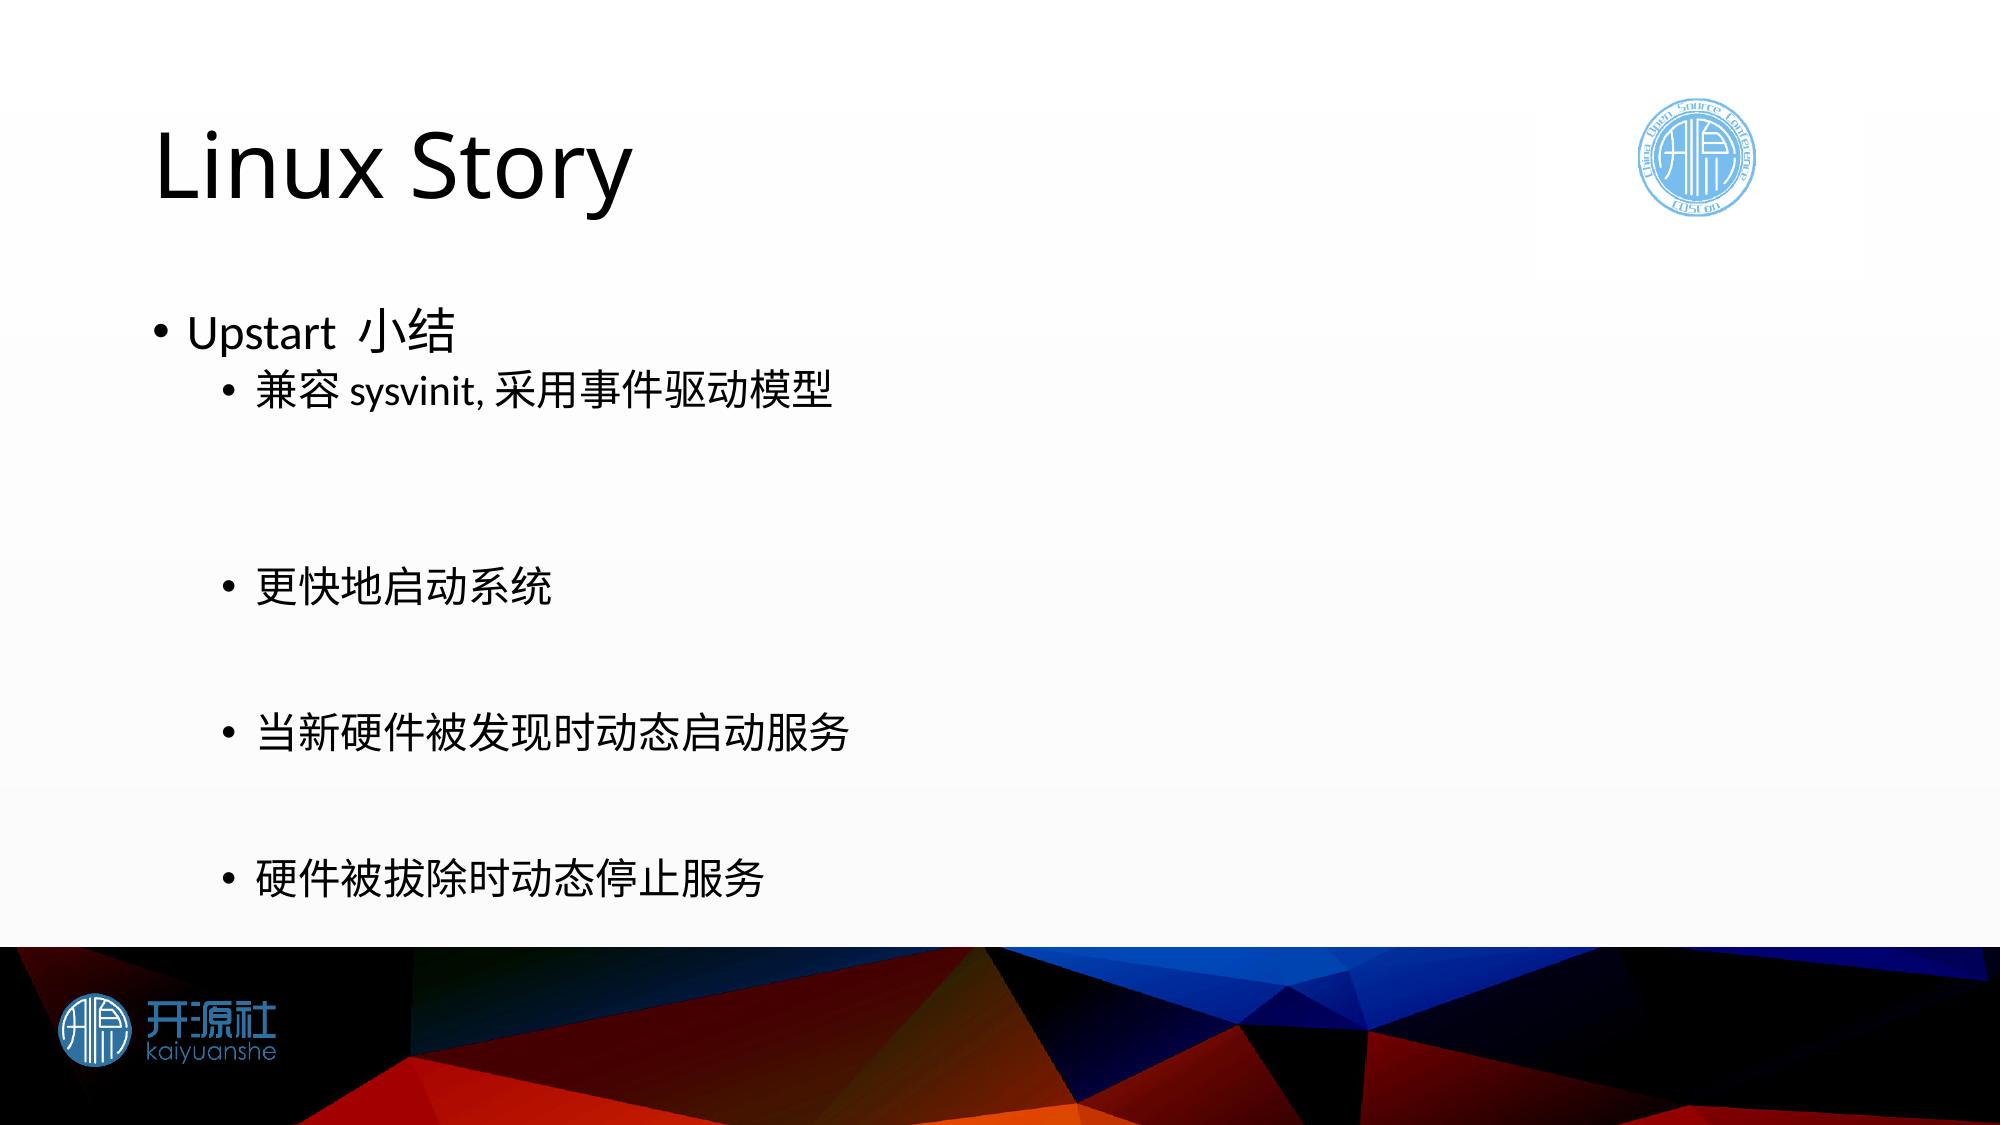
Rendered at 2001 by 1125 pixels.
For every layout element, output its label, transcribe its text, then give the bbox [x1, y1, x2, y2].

list Upstart 小结 兼容sysvinit,采用事件驱动模型 更快地启动系统 当新硬件被发现时动态启动服务 硬件被拔除时动态停止服务 [137, 299, 1863, 913]
picture [0, 947, 2000, 1125]
title Linux Story [137, 59, 1863, 278]
